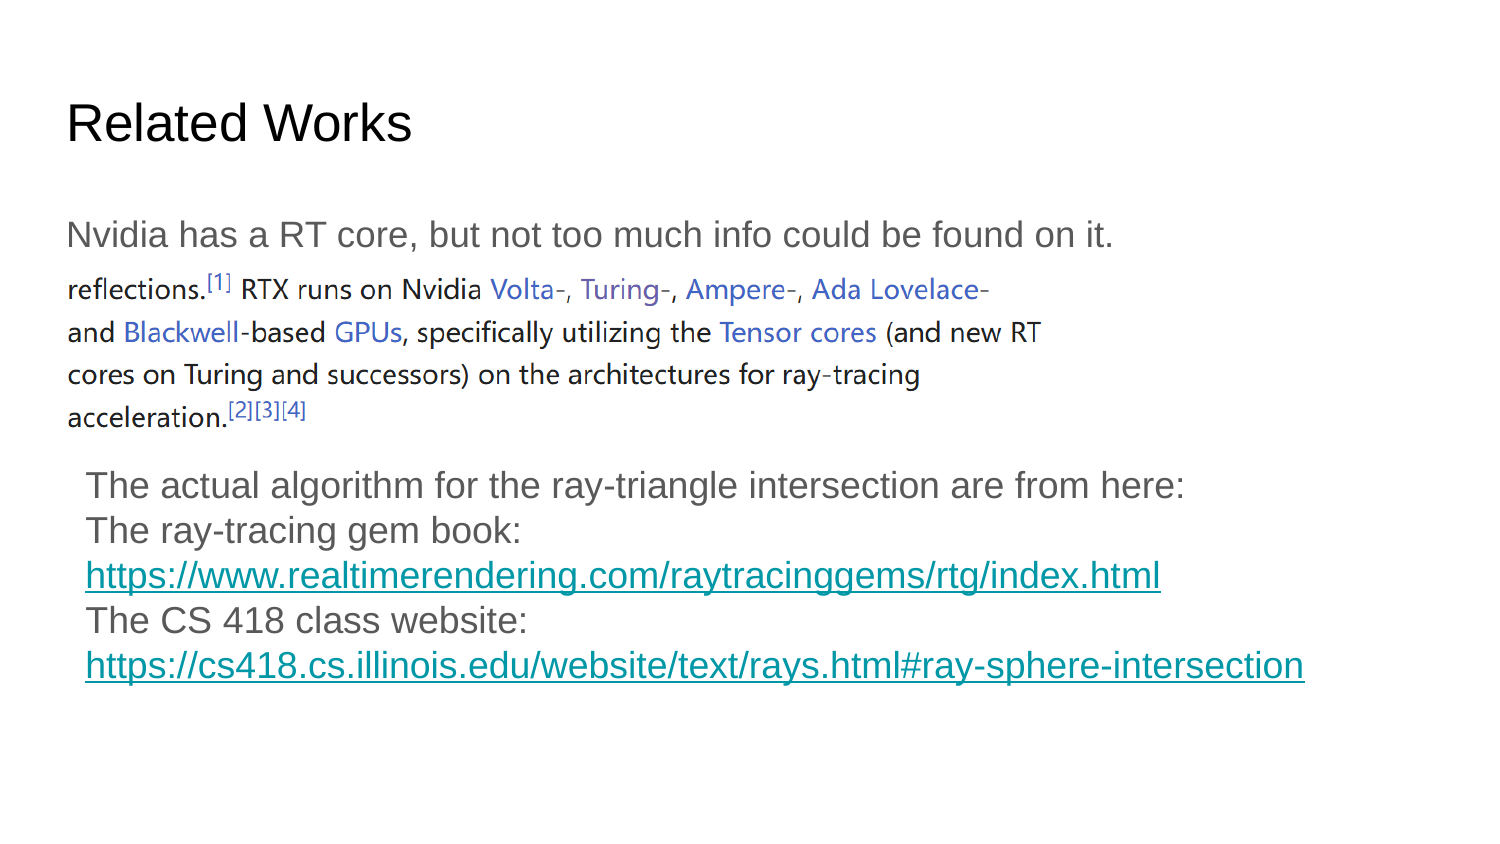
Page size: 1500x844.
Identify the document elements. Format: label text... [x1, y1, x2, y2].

text_box The actual algorithm for the ray-triangle intersection are from here: The ray-tracing gem book: https://www.realtimerendering.com/raytracinggems/rtg/index.html The CS 418 class website: https://cs418.cs.illinois.edu/website/text/rays.html#ray-sphere-intersection [70, 446, 1401, 811]
list Nvidia has a RT core, but not too much info could be found on it. [51, 189, 1449, 270]
title Related Works [51, 72, 1449, 167]
picture [50, 269, 1051, 439]
